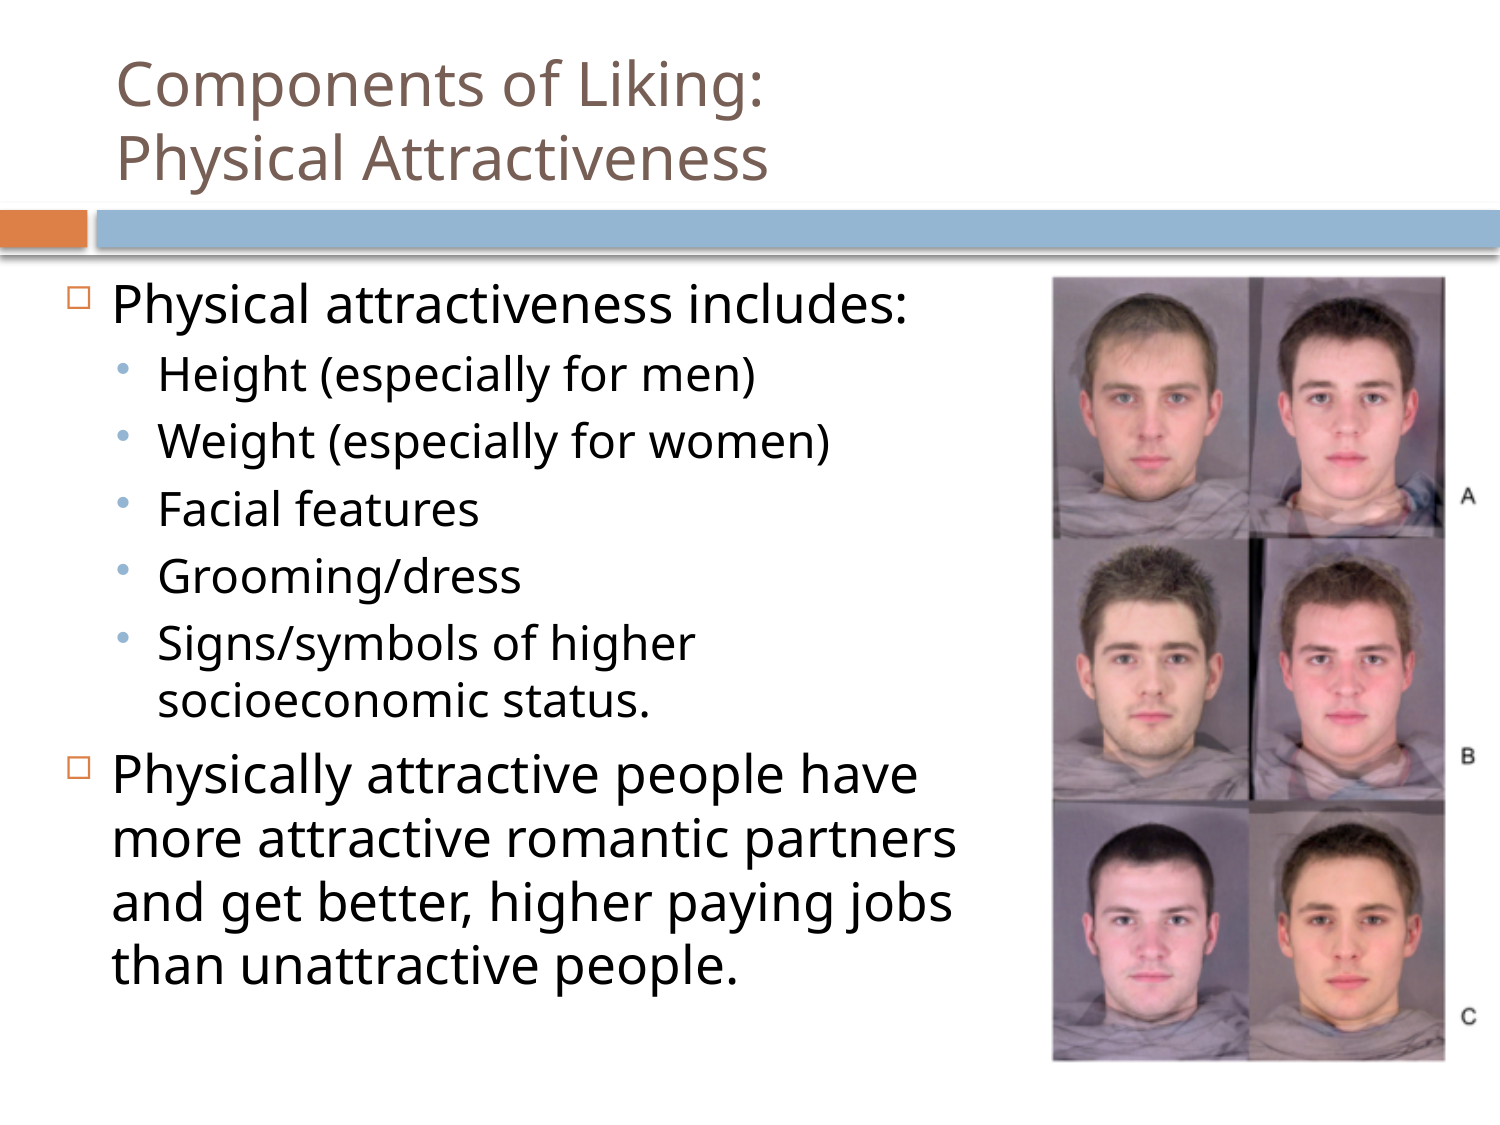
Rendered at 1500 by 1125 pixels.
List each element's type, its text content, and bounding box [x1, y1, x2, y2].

picture [1049, 274, 1480, 1066]
title Components of Liking: Physical Attractiveness [100, 37, 1438, 200]
list Physical attractiveness includes: Height (especially for men) Weight (especially for women) Facial features Grooming/dress Signs/symbols of higher socioeconomic status. Physically attractive people have more attractive romantic partners and get better, higher paying jobs than unattractive people. [50, 262, 975, 1050]
